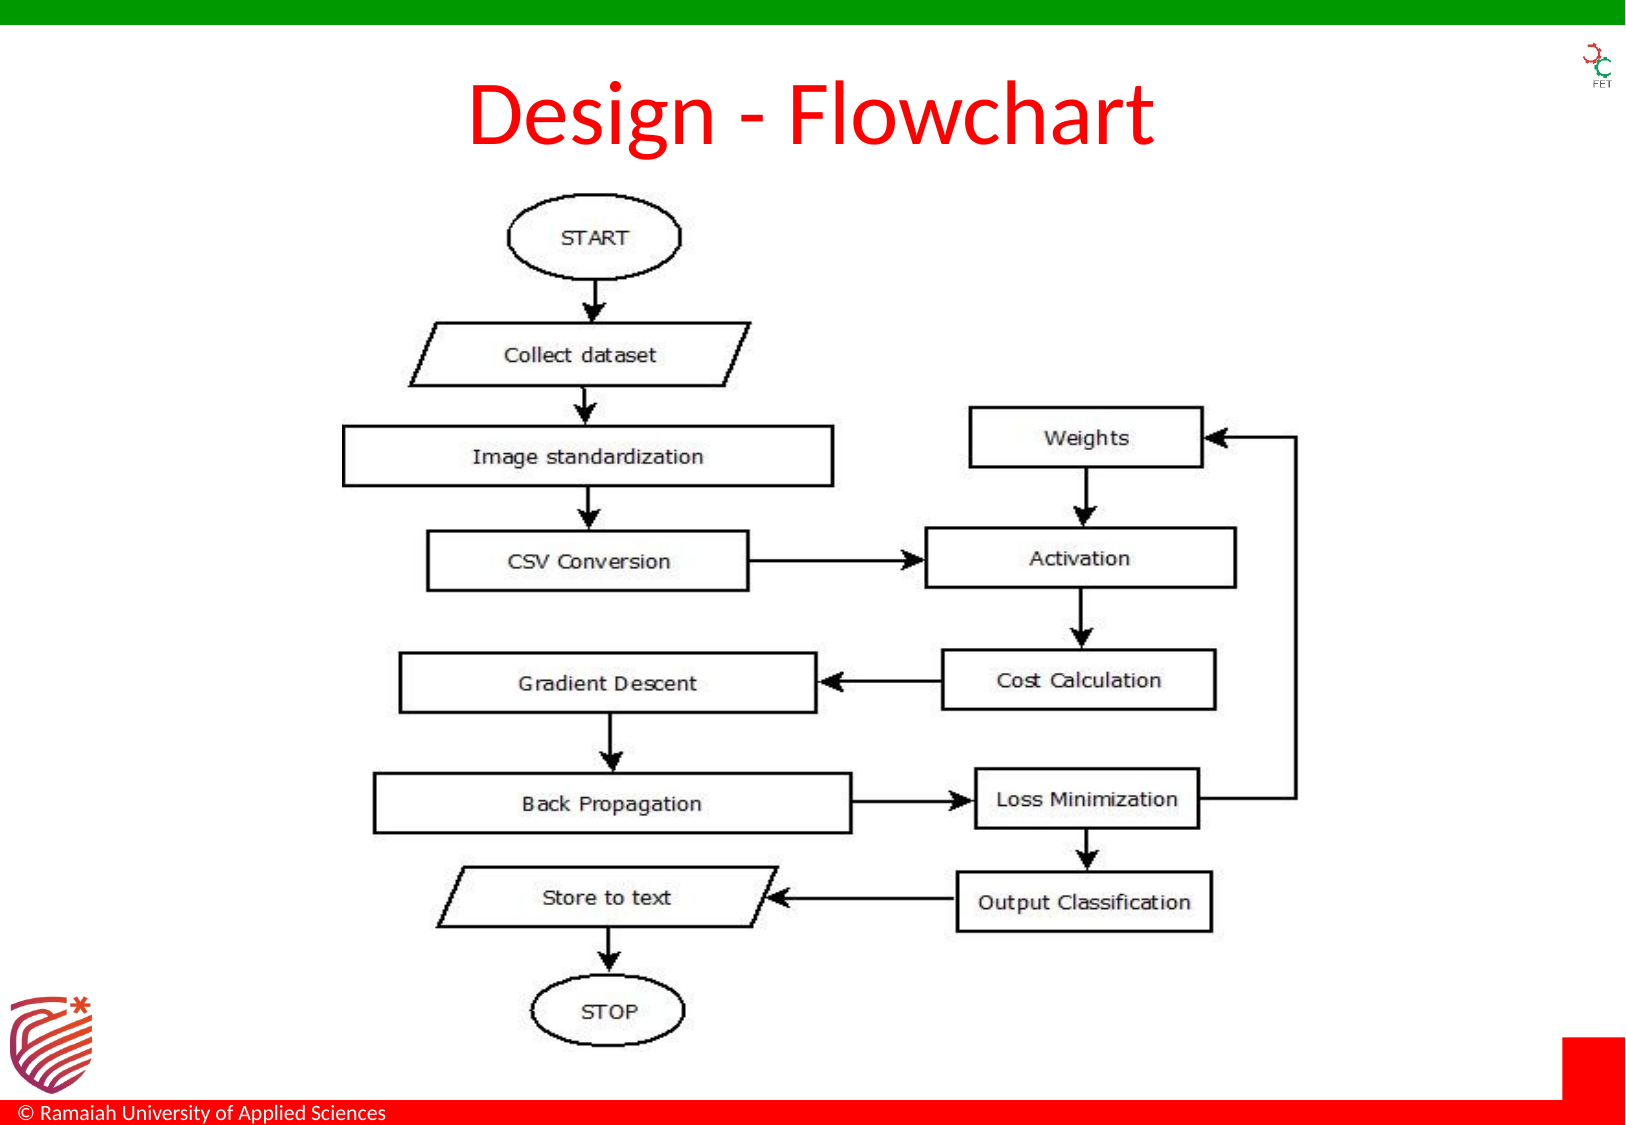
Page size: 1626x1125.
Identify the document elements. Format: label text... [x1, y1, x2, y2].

title Design - Flowchart [81, 45, 1544, 233]
picture [1570, 27, 1624, 103]
picture [10, 996, 92, 1094]
picture [342, 192, 1301, 1052]
